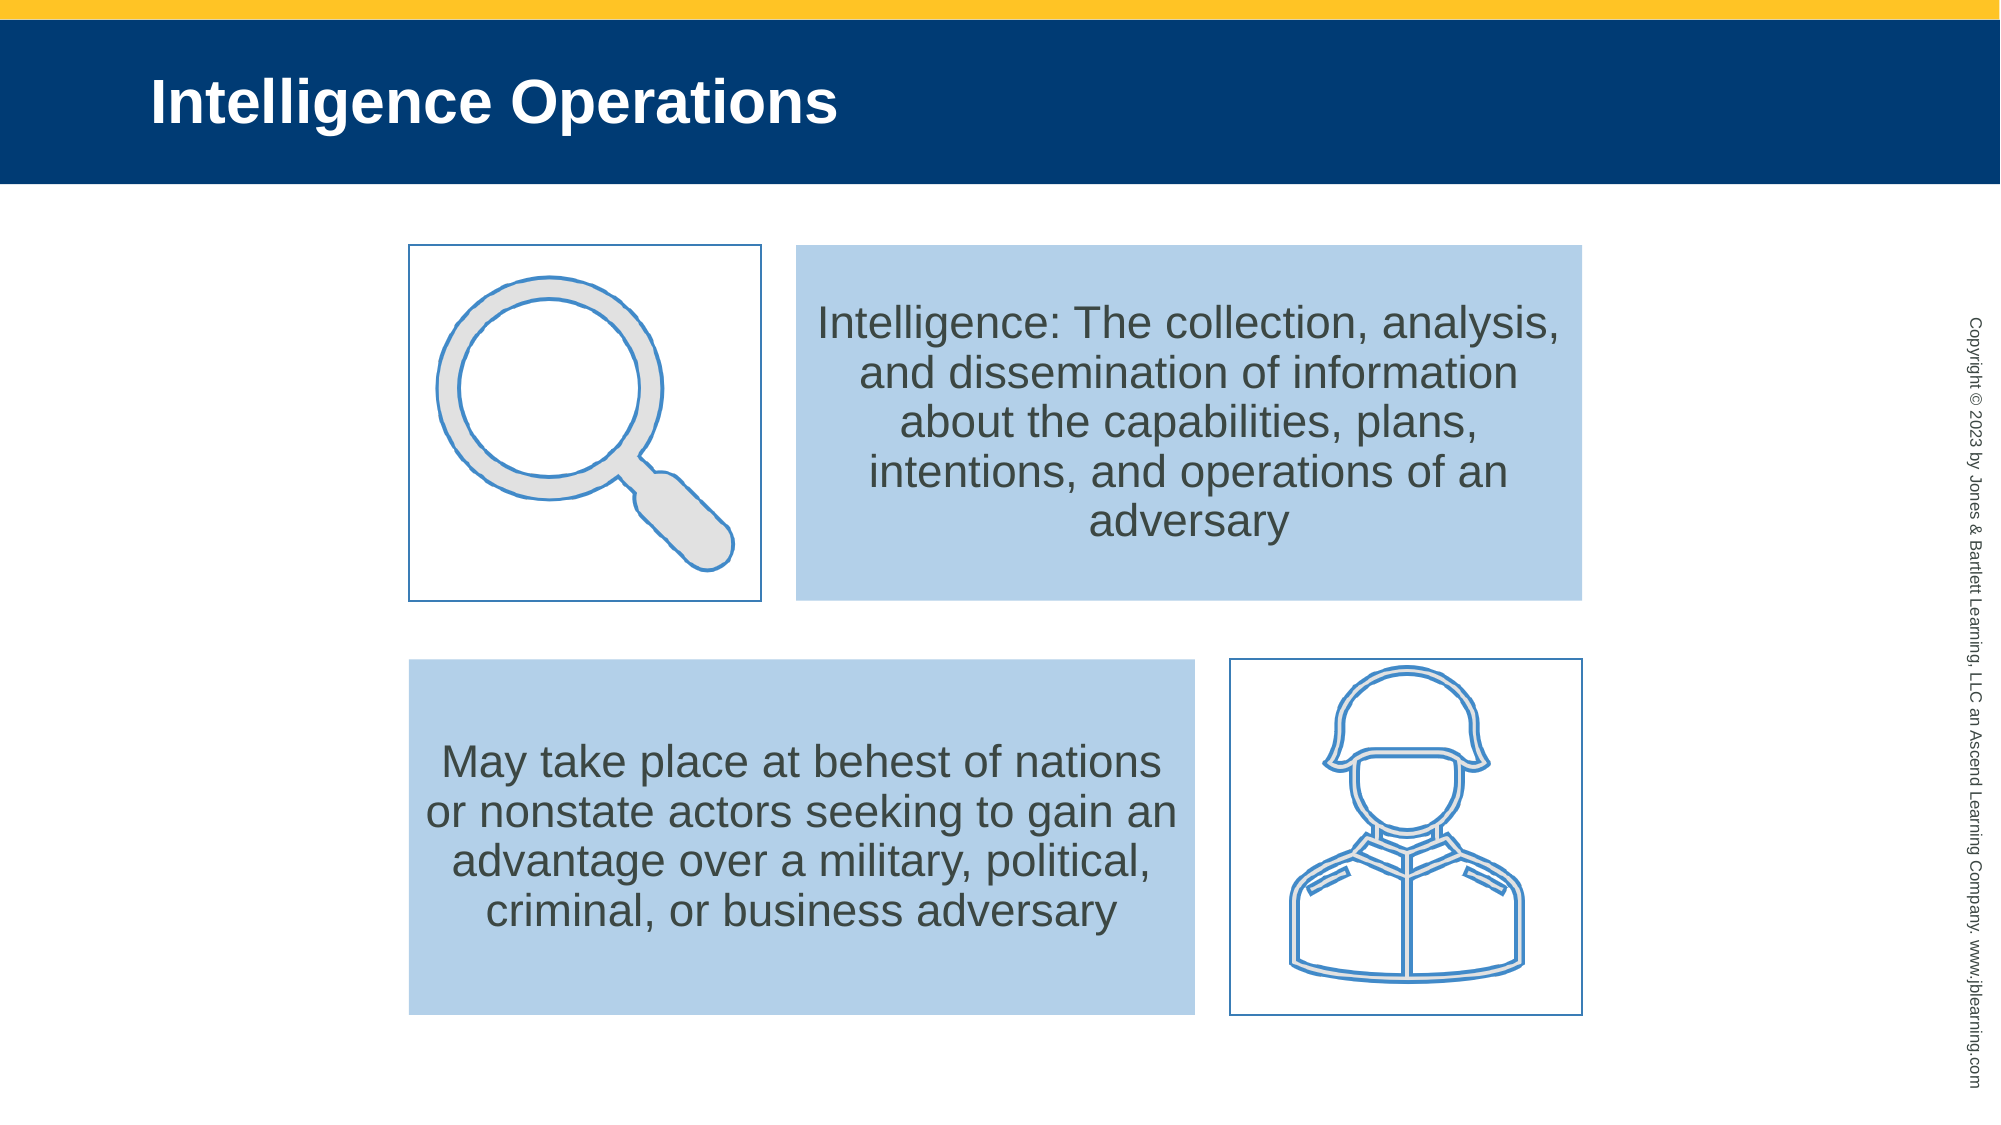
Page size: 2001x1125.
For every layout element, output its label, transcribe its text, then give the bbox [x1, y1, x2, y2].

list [151, 244, 1840, 1016]
title Intelligence Operations [0, 19, 2000, 185]
